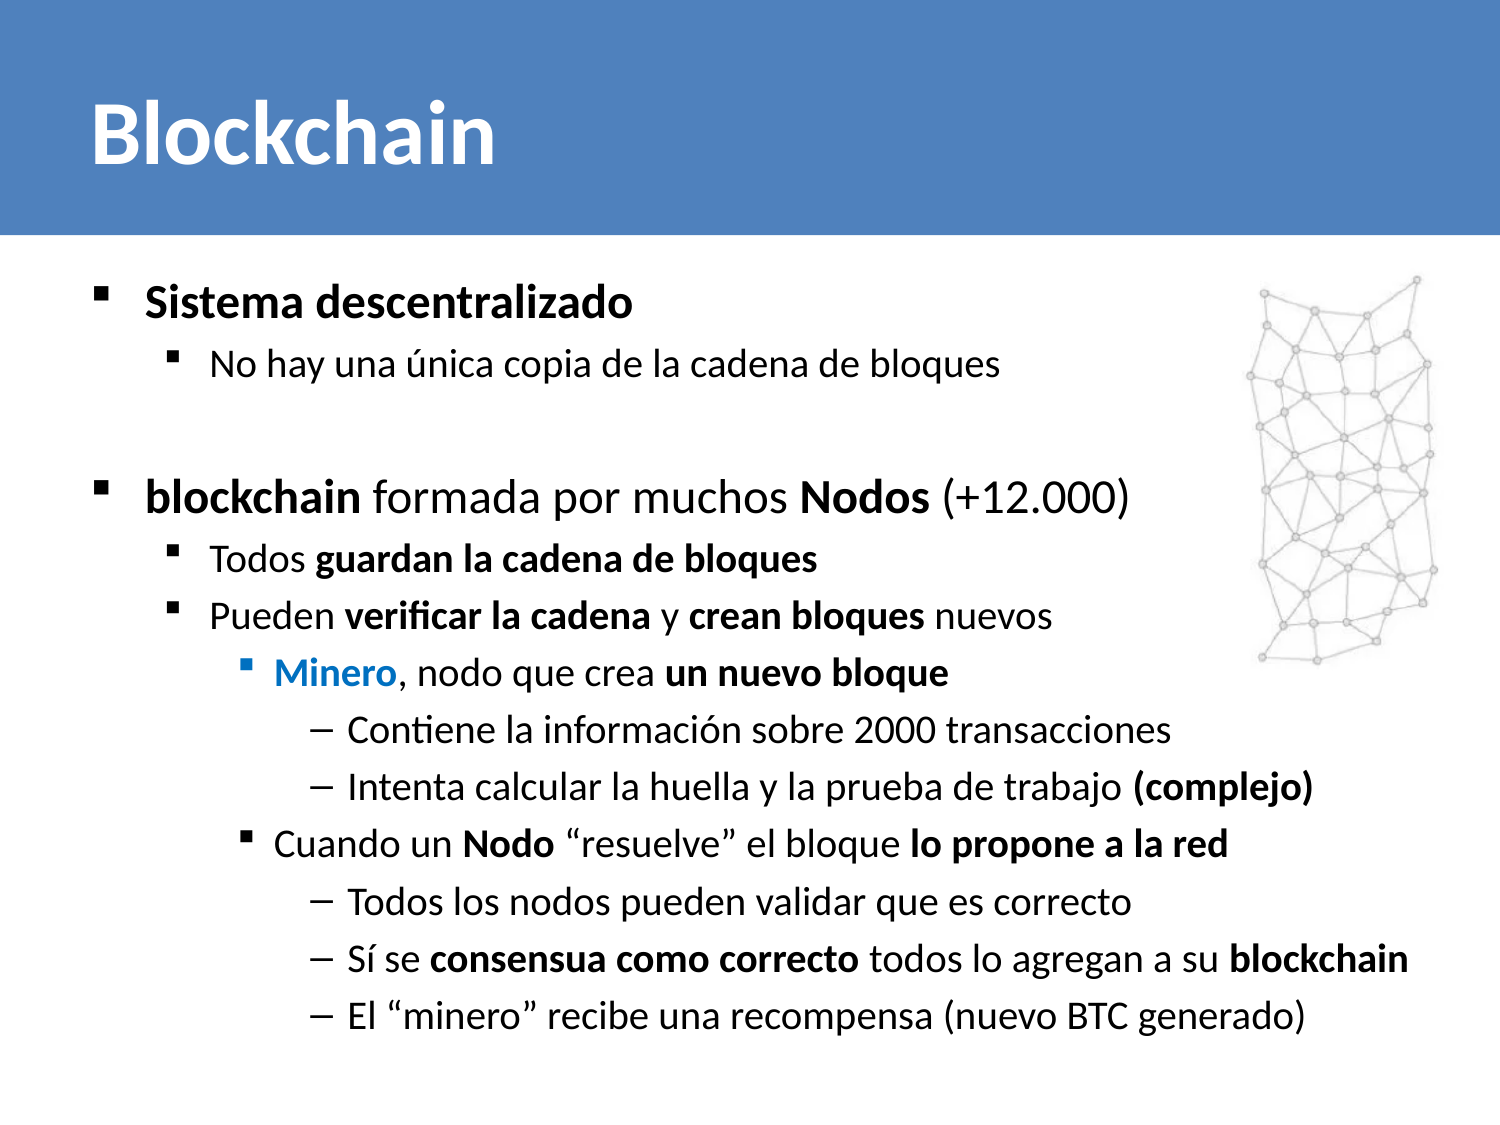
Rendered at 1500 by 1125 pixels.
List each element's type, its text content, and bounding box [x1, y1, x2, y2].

list Sistema descentralizado No hay una única copia de la cadena de bloques blockchain formada por muchos Nodos (+12.000) Todos guardan la cadena de bloques Pueden verificar la cadena y crean bloques nuevos Minero, nodo que crea un nuevo bloque Contiene la información sobre 2000 transacciones Intenta calcular la huella y la prueba de trabajo (complejo) Cuando un Nodo “resuelve” el bloque lo propone a la red Todos los nodos pueden validar que es correcto Sí se consensua como correcto todos lo agregan a su blockchain El “minero” recibe una recompensa (nuevo BTC generado) [75, 262, 1459, 1047]
title Blockchain [75, 25, 1425, 231]
picture [1234, 253, 1456, 683]
